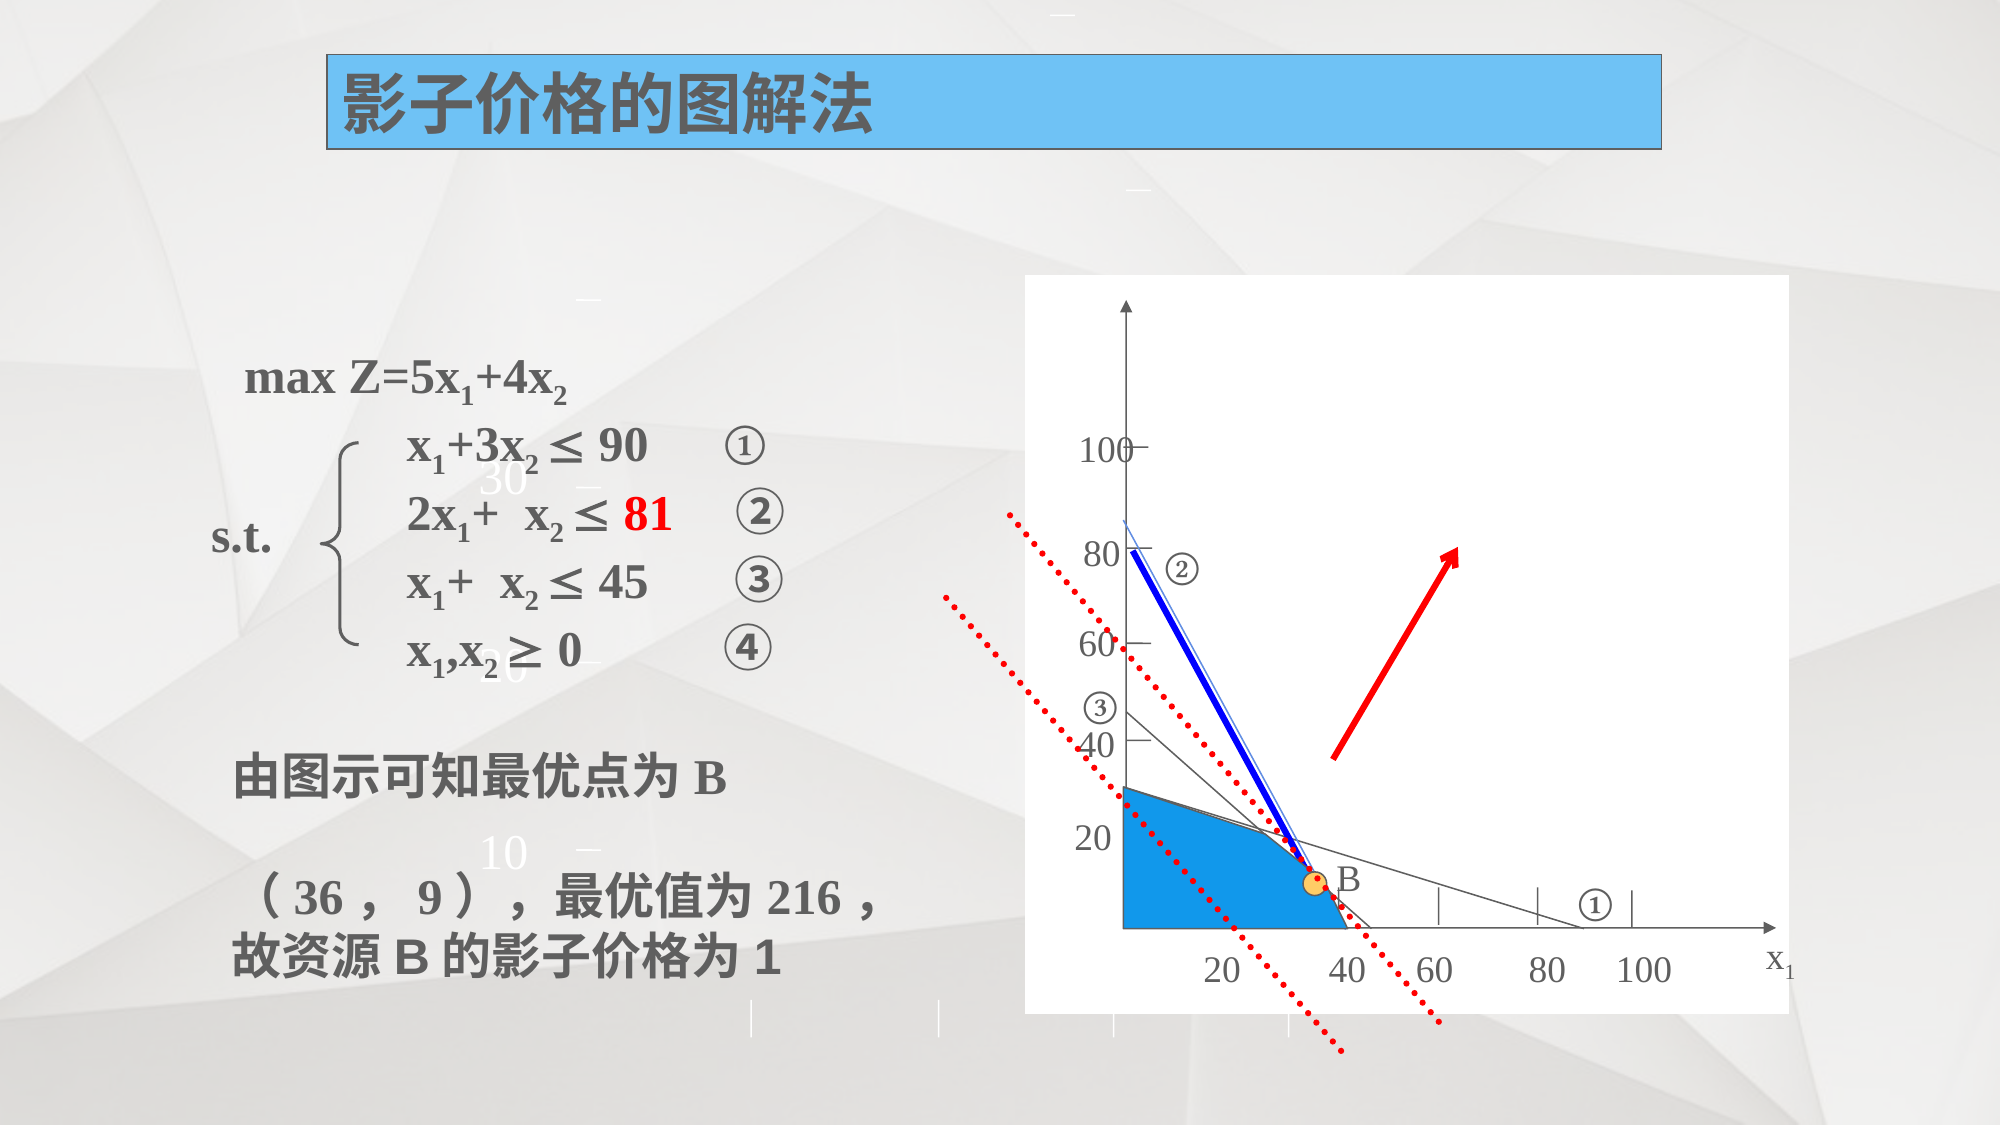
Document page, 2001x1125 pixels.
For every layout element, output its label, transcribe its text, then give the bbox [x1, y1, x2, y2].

text_box 60 [1401, 937, 1489, 998]
text_box 40 [1062, 712, 1176, 773]
text_box [425, 149, 1675, 225]
text_box ② [1149, 532, 1217, 598]
text_box ① [1562, 869, 1629, 935]
text_box 100 [1601, 937, 1689, 998]
text_box ③ [1067, 672, 1135, 738]
text_box [1302, 871, 1327, 896]
text_box [975, 40, 2000, 101]
text_box 80 [1513, 937, 1601, 998]
text_box B [1312, 848, 1375, 905]
text_box 20 [1059, 805, 1123, 866]
text_box s.t. [196, 494, 307, 570]
text_box x1 [1751, 924, 1839, 991]
text_box [1123, 786, 1348, 929]
text_box 40 [1313, 937, 1401, 998]
text_box 80 [1068, 522, 1156, 582]
text_box max Z=5x1+4x2 x1+3x2  90 ① 2x1+ x2  81 ② x1+ x2  45 ③ x1,x2  0 ④ 由图示可知最优点为B （36，9），最优值为216， 故资源B的影子价格为1 [216, 275, 930, 1053]
text_box [1026, 275, 1789, 1014]
text_box [1332, 546, 1458, 760]
text_box 20 [1188, 937, 1277, 998]
text_box [1119, 299, 1133, 417]
text_box 60 [1063, 611, 1152, 672]
text_box 影子价格的图解法 [326, 54, 1662, 149]
text_box [321, 442, 359, 645]
text_box 100 [1063, 417, 1152, 478]
